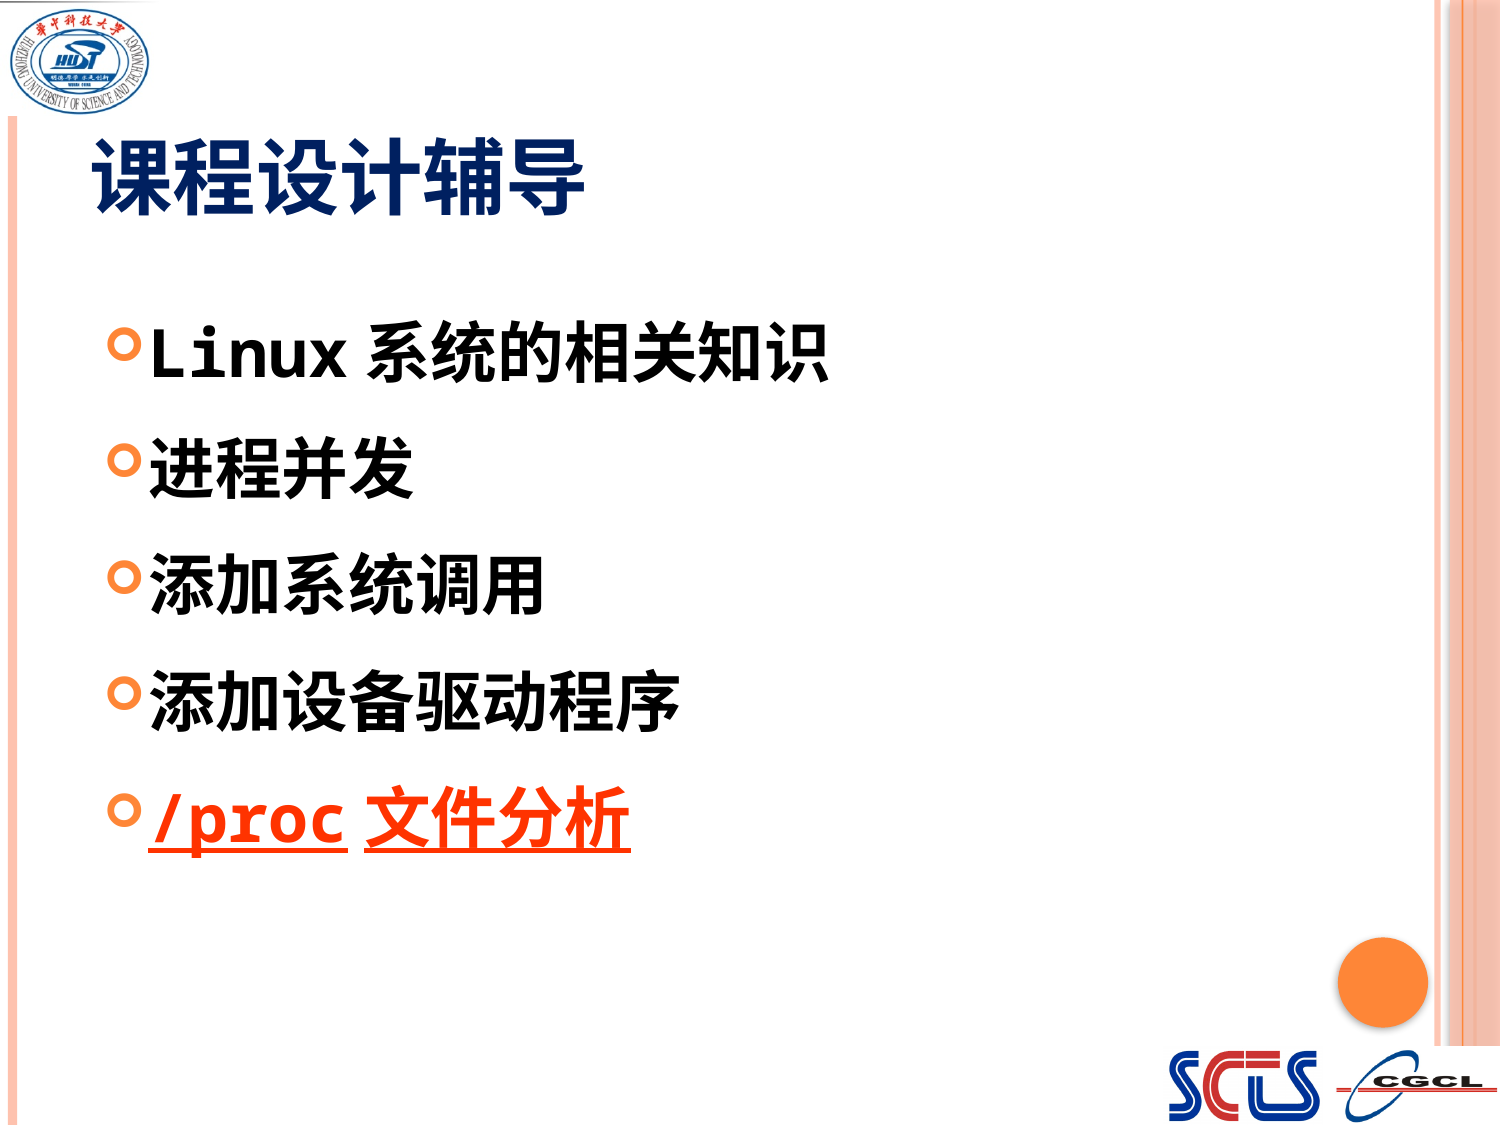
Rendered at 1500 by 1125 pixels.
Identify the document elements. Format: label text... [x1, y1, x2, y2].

picture [1163, 1046, 1323, 1125]
picture [1334, 1046, 1500, 1125]
title 课程设计辅导 [75, 45, 1300, 233]
picture [0, 0, 160, 116]
list Linux系统的相关知识 进程并发 添加系统调用 添加设备驱动程序 /proc文件分析 [88, 278, 1402, 877]
slide_number [1333, 940, 1434, 1026]
